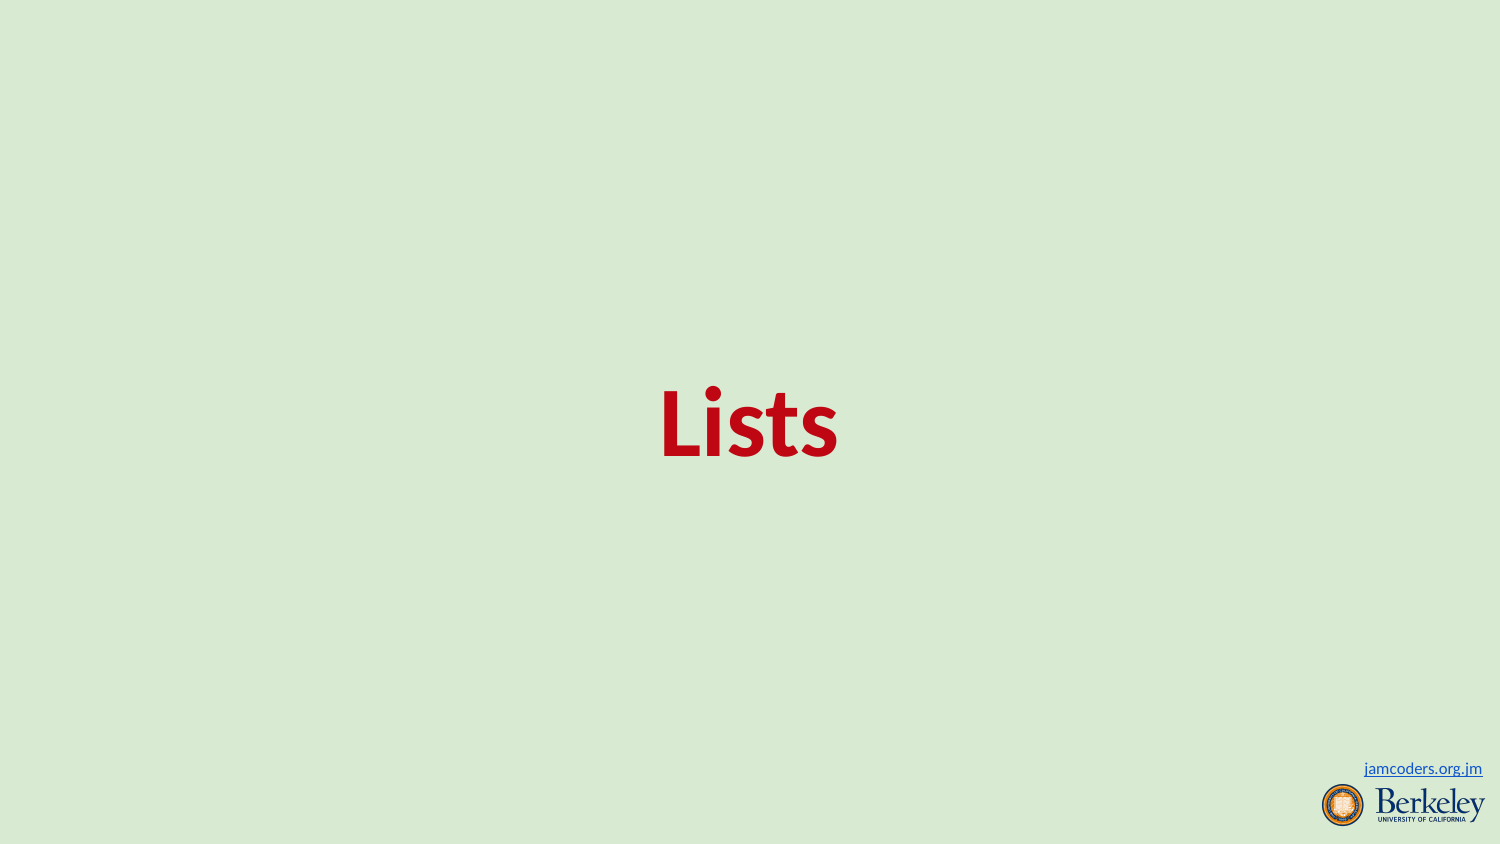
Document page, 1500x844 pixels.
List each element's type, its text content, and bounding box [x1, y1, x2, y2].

title Lists [86, 341, 1414, 496]
picture [1321, 782, 1486, 827]
